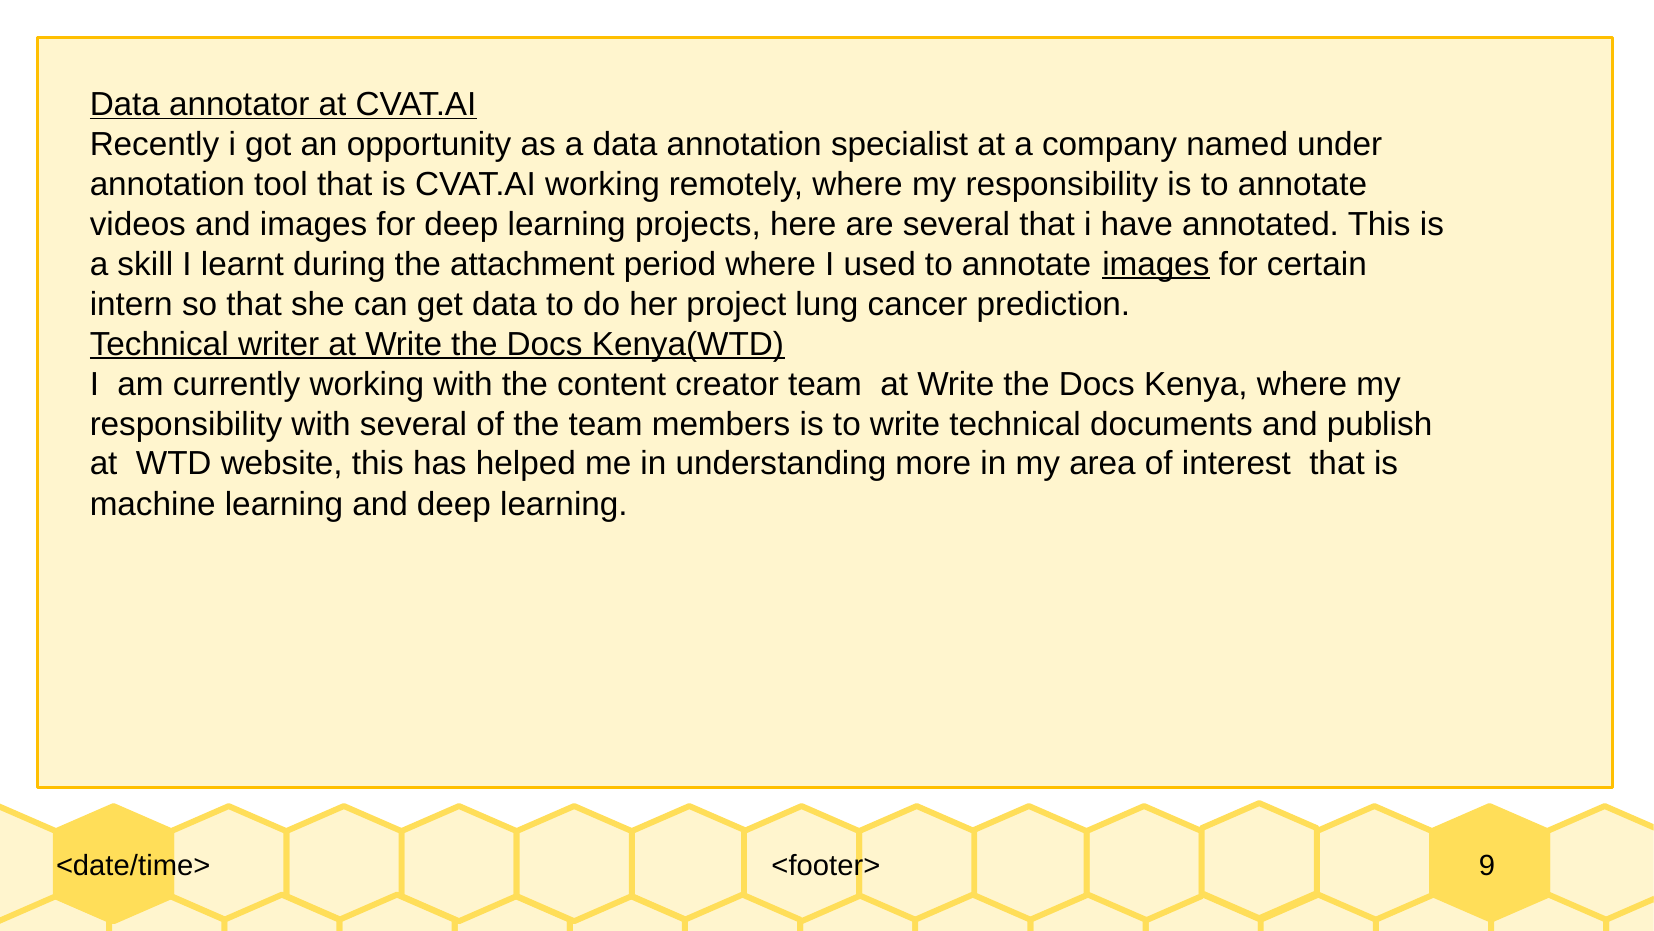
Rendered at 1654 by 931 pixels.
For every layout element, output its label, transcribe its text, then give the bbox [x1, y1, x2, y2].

text_box [37, 37, 1613, 788]
text_box Data annotator at CVAT.AI Recently i got an opportunity as a data annotation specialist at a company named under annotation tool that is CVAT.AI working remotely, where my responsibility is to annotate videos and images for deep learning projects, here are several that i have annotated. This is a skill I learnt during the attachment period where I used to annotate images for certain intern so that she can get data to do her project lung cancer prediction. Technical writer at Write the Docs Kenya(WTD) I am currently working with the content creator team at Write the Docs Kenya, where my responsibility with several of the team members is to write technical documents and publish at WTD website, this has helped me in understanding more in my area of interest that is machine learning and deep learning. [75, 75, 1463, 713]
